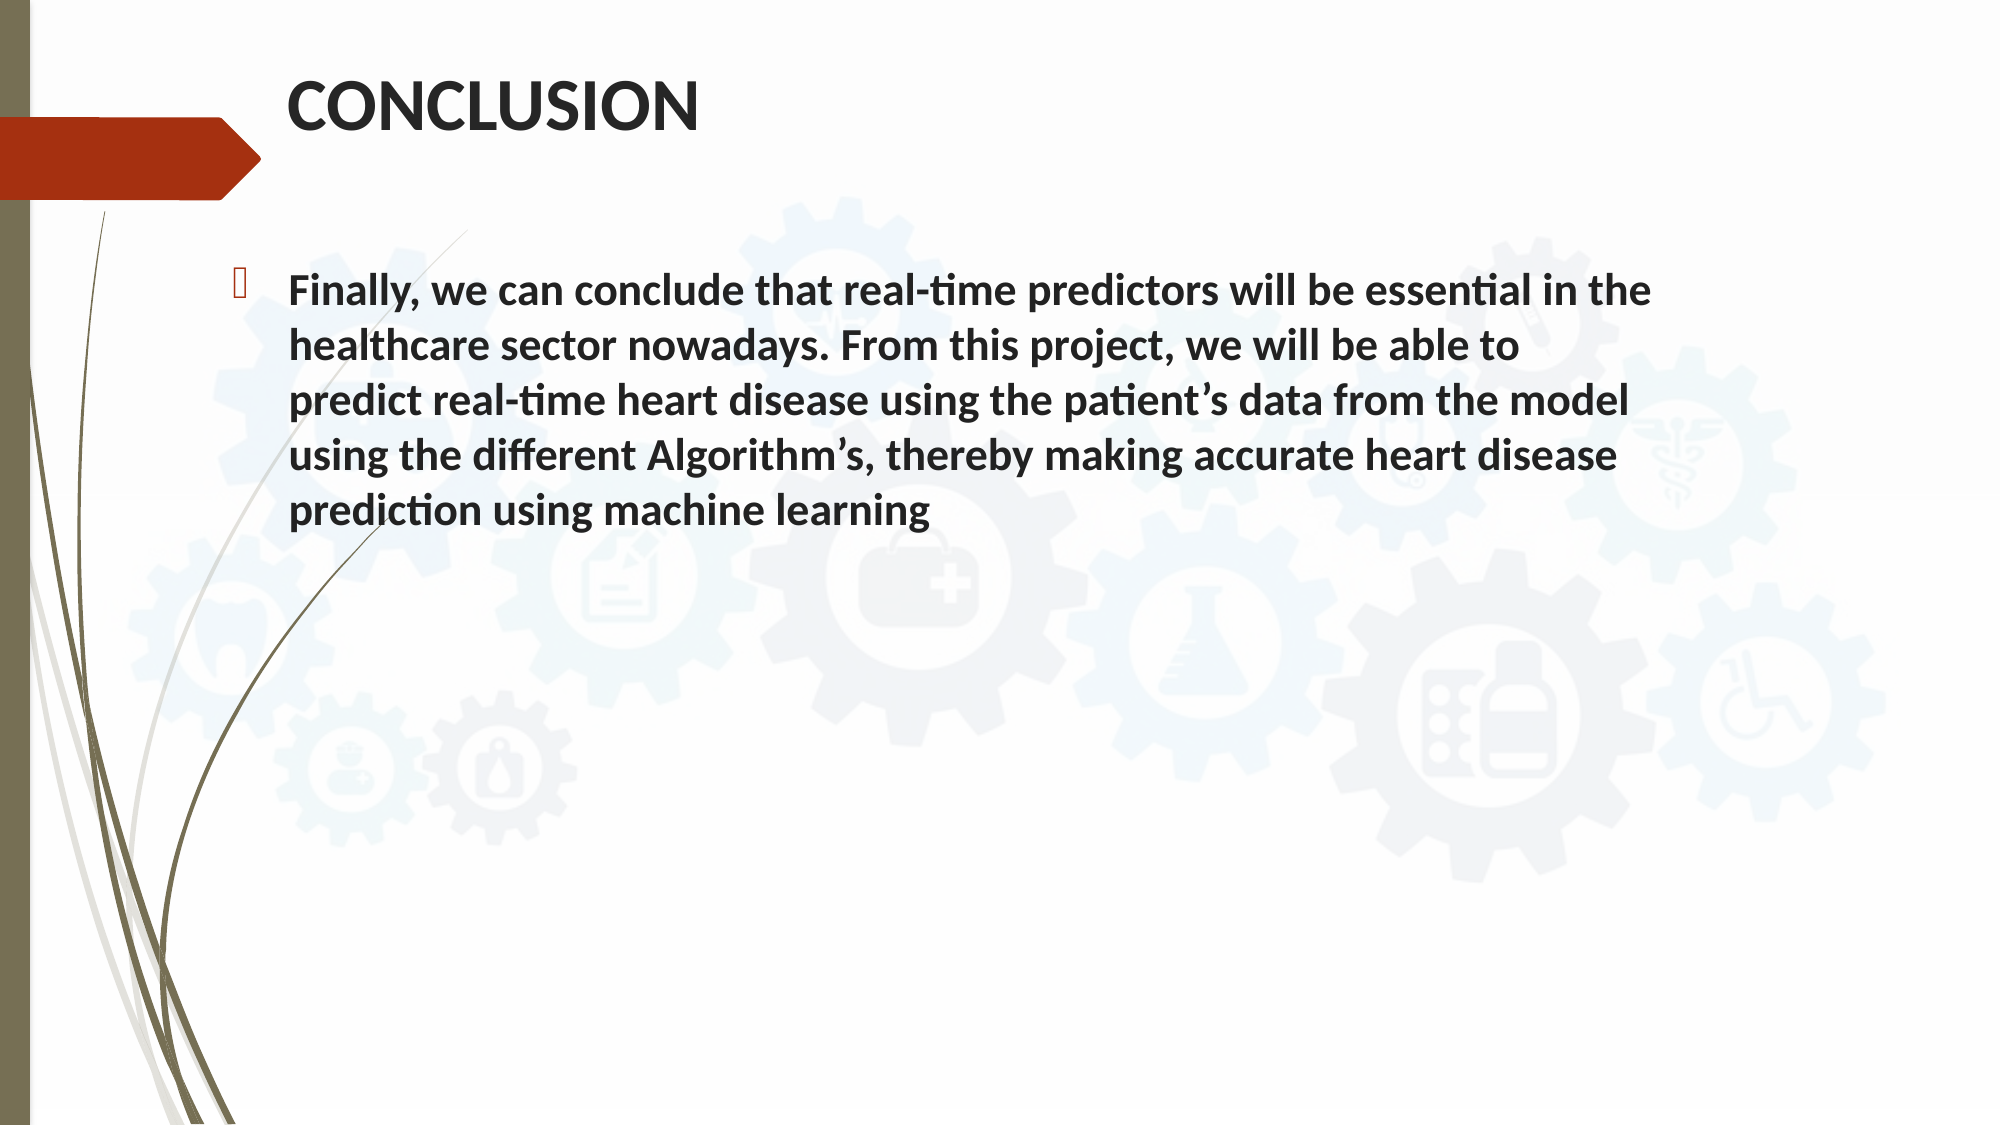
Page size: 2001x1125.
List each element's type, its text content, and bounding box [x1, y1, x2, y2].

list Finally, we can conclude that real-time predictors will be essential in the healthcare sector nowadays. From this project, we will be able to predict real-time heart disease using the patient’s data from the model using the different Algorithm’s, thereby making accurate heart disease prediction using machine learning [217, 252, 1680, 873]
title CONCLUSION [272, 47, 1735, 178]
